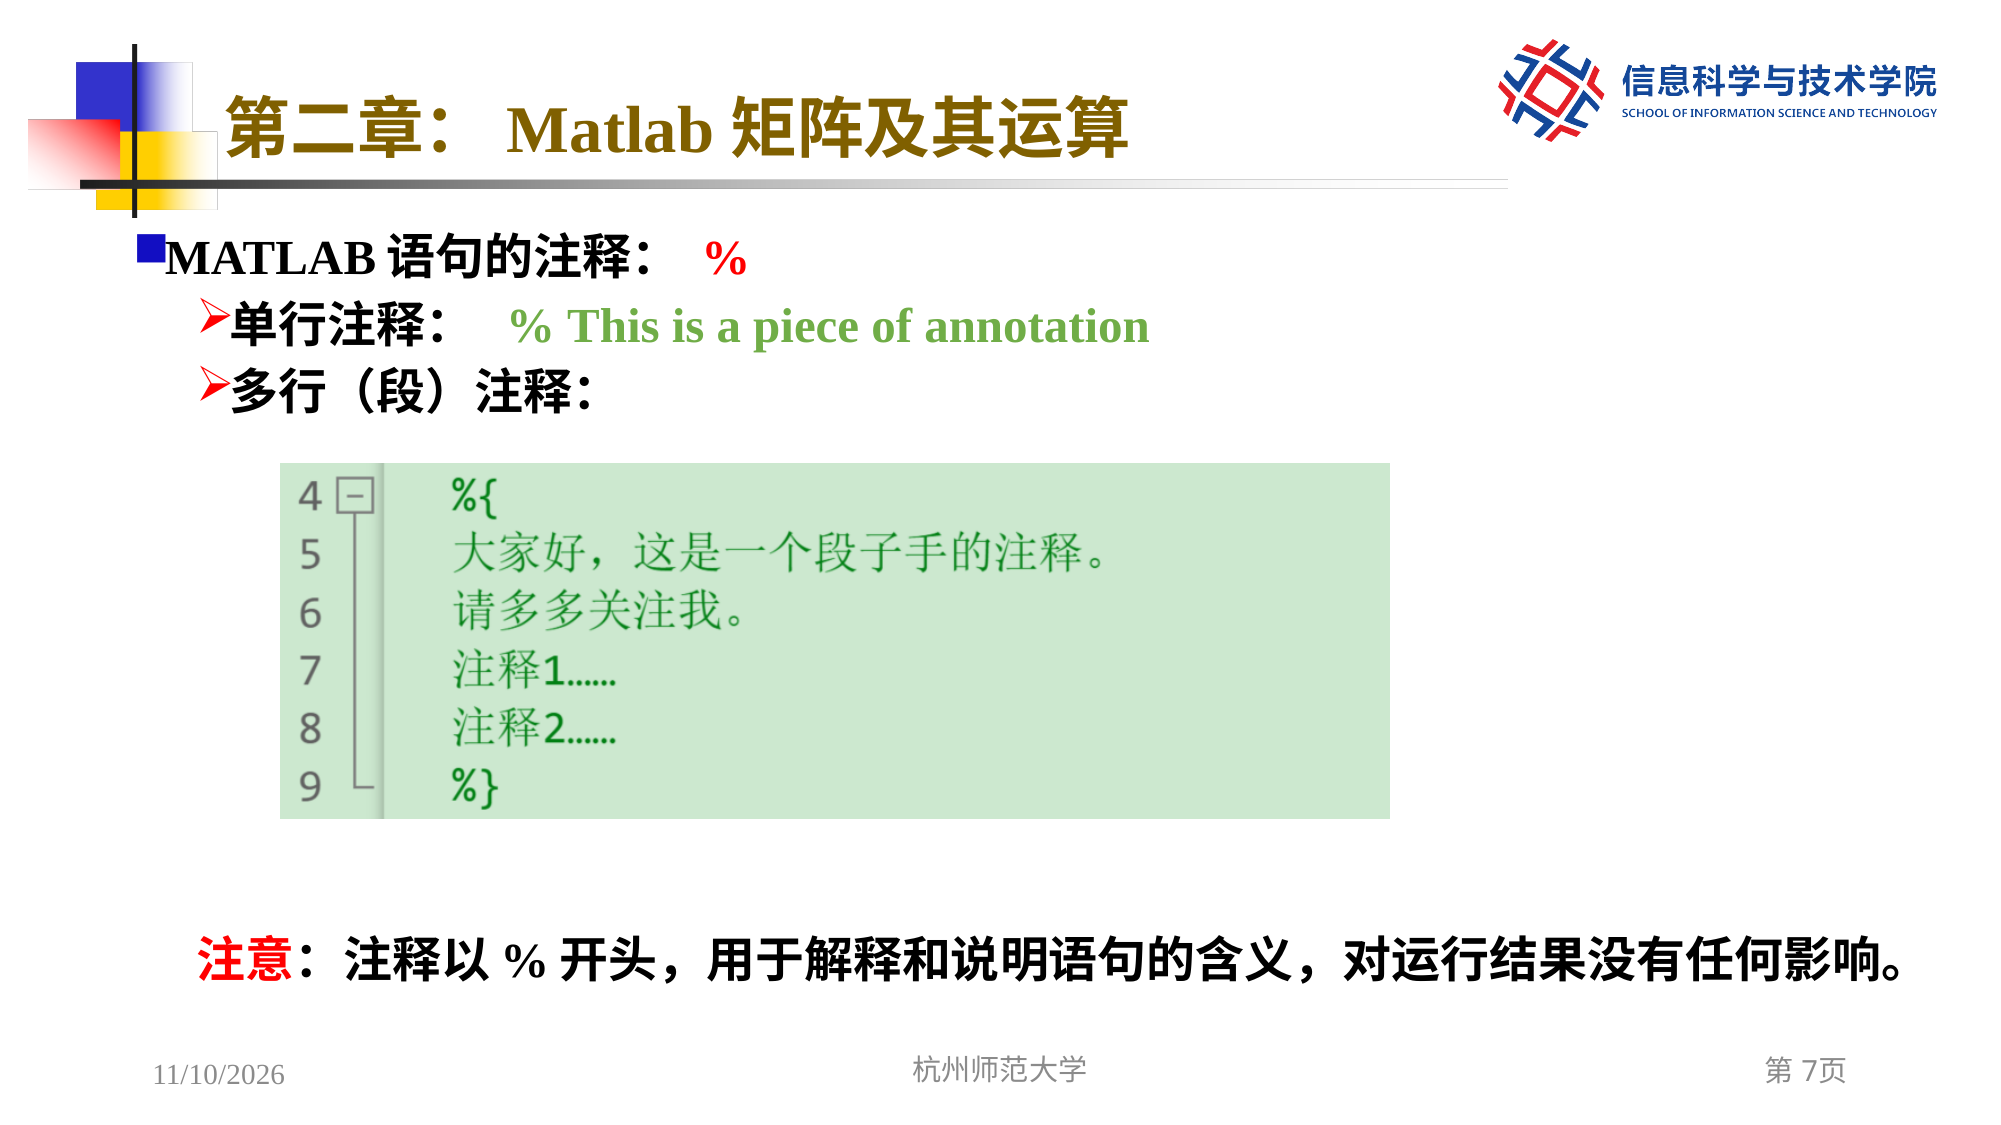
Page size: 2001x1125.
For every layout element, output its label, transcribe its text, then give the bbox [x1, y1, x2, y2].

picture [280, 463, 1390, 819]
picture [28, 39, 1937, 218]
slide_number 第7页 [1412, 1042, 1863, 1103]
list MATLAB语句的注释： % 单行注释： % This is a piece of annotation 多行（段）注释： 注意：注释以%开头，用于解释和说明语句的含义，对运行结果没有任何影响。 [87, 218, 1908, 1021]
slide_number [137, 1042, 588, 1103]
footer 杭州师范大学 [662, 1042, 1338, 1103]
title 第二章：Matlab矩阵及其运算 [208, 87, 1490, 176]
